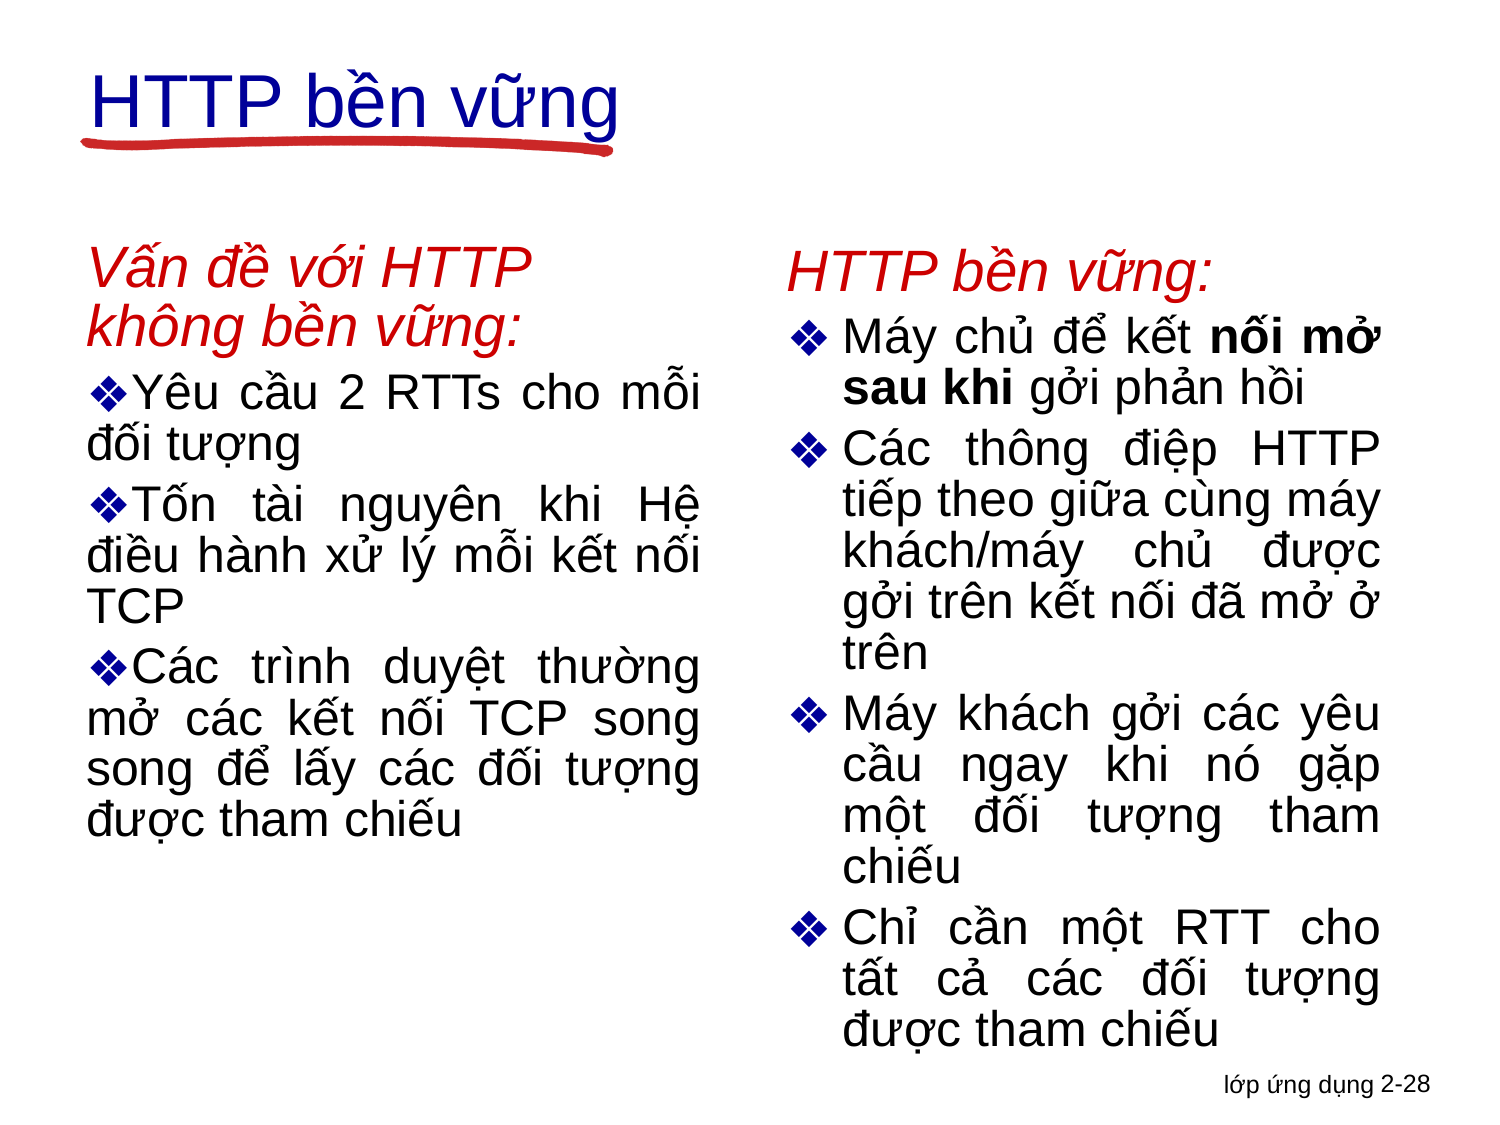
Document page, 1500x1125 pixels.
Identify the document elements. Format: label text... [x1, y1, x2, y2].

picture [76, 130, 620, 164]
text_box lớp ứng dụng [914, 1061, 1390, 1108]
text_box 2-‹#› [1365, 1060, 1477, 1106]
list HTTP bền vững: Máy chủ để kết nối mở sau khi gởi phản hồi Các thông điệp HTTP tiếp theo giữa cùng máy khách/máy chủ được gởi trên kết nối đã mở ở trên Máy khách gởi các yêu cầu ngay khi nó gặp một đối tượng tham chiếu Chỉ cần một RTT cho tất cả các đối tượng được tham chiếu [771, 235, 1397, 1061]
list Vấn đề với HTTP không bền vững: Yêu cầu 2 RTTs cho mỗi đối tượng Tốn tài nguyên khi Hệ điều hành xử lý mỗi kết nối TCP Các trình duyệt thường mở các kết nối TCP song song để lấy các đối tượng được tham chiếu [71, 232, 717, 995]
title HTTP bền vững [74, 28, 1350, 166]
